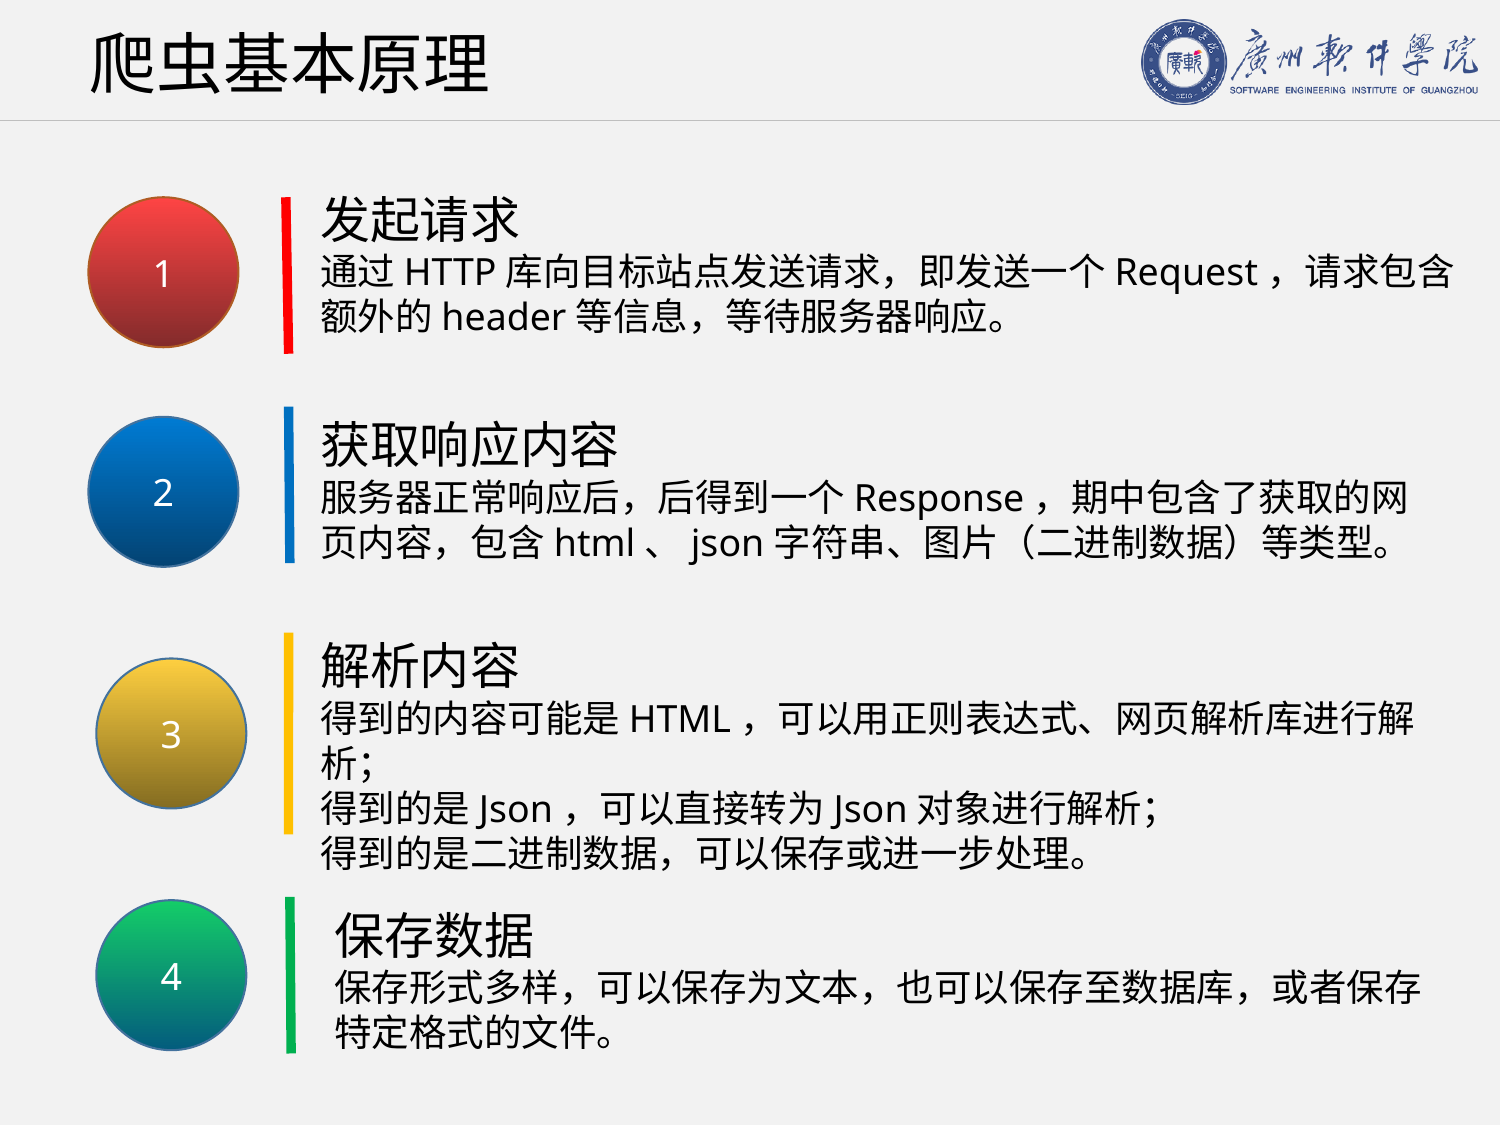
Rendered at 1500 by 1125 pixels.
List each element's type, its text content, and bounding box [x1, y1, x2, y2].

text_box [285, 197, 289, 354]
text_box 获取响应内容 服务器正常响应后，后得到一个Response，期中包含了获取的网页内容，包含html、json字符串、图片（二进制数据）等类型。 [305, 406, 1458, 572]
text_box 解析内容 得到的内容可能是HTML，可以用正则表达式、网页解析库进行解析； 得到的是Json，可以直接转为Json对象进行解析； 得到的是二进制数据，可以保存或进一步处理。 [305, 627, 1458, 883]
text_box 保存数据 保存形式多样，可以保存为文本，也可以保存至数据库，或者保存特定格式的文件。 [319, 896, 1473, 1062]
text_box 4 [95, 899, 248, 1052]
title 爬虫基本原理 [75, 23, 830, 117]
text_box 发起请求 通过HTTP库向目标站点发送请求，即发送一个Request，请求包含额外的header等信息，等待服务器响应。 [305, 180, 1487, 346]
text_box 2 [87, 415, 240, 568]
text_box 1 [87, 196, 240, 349]
picture [1141, 19, 1478, 105]
text_box 3 [95, 657, 248, 810]
